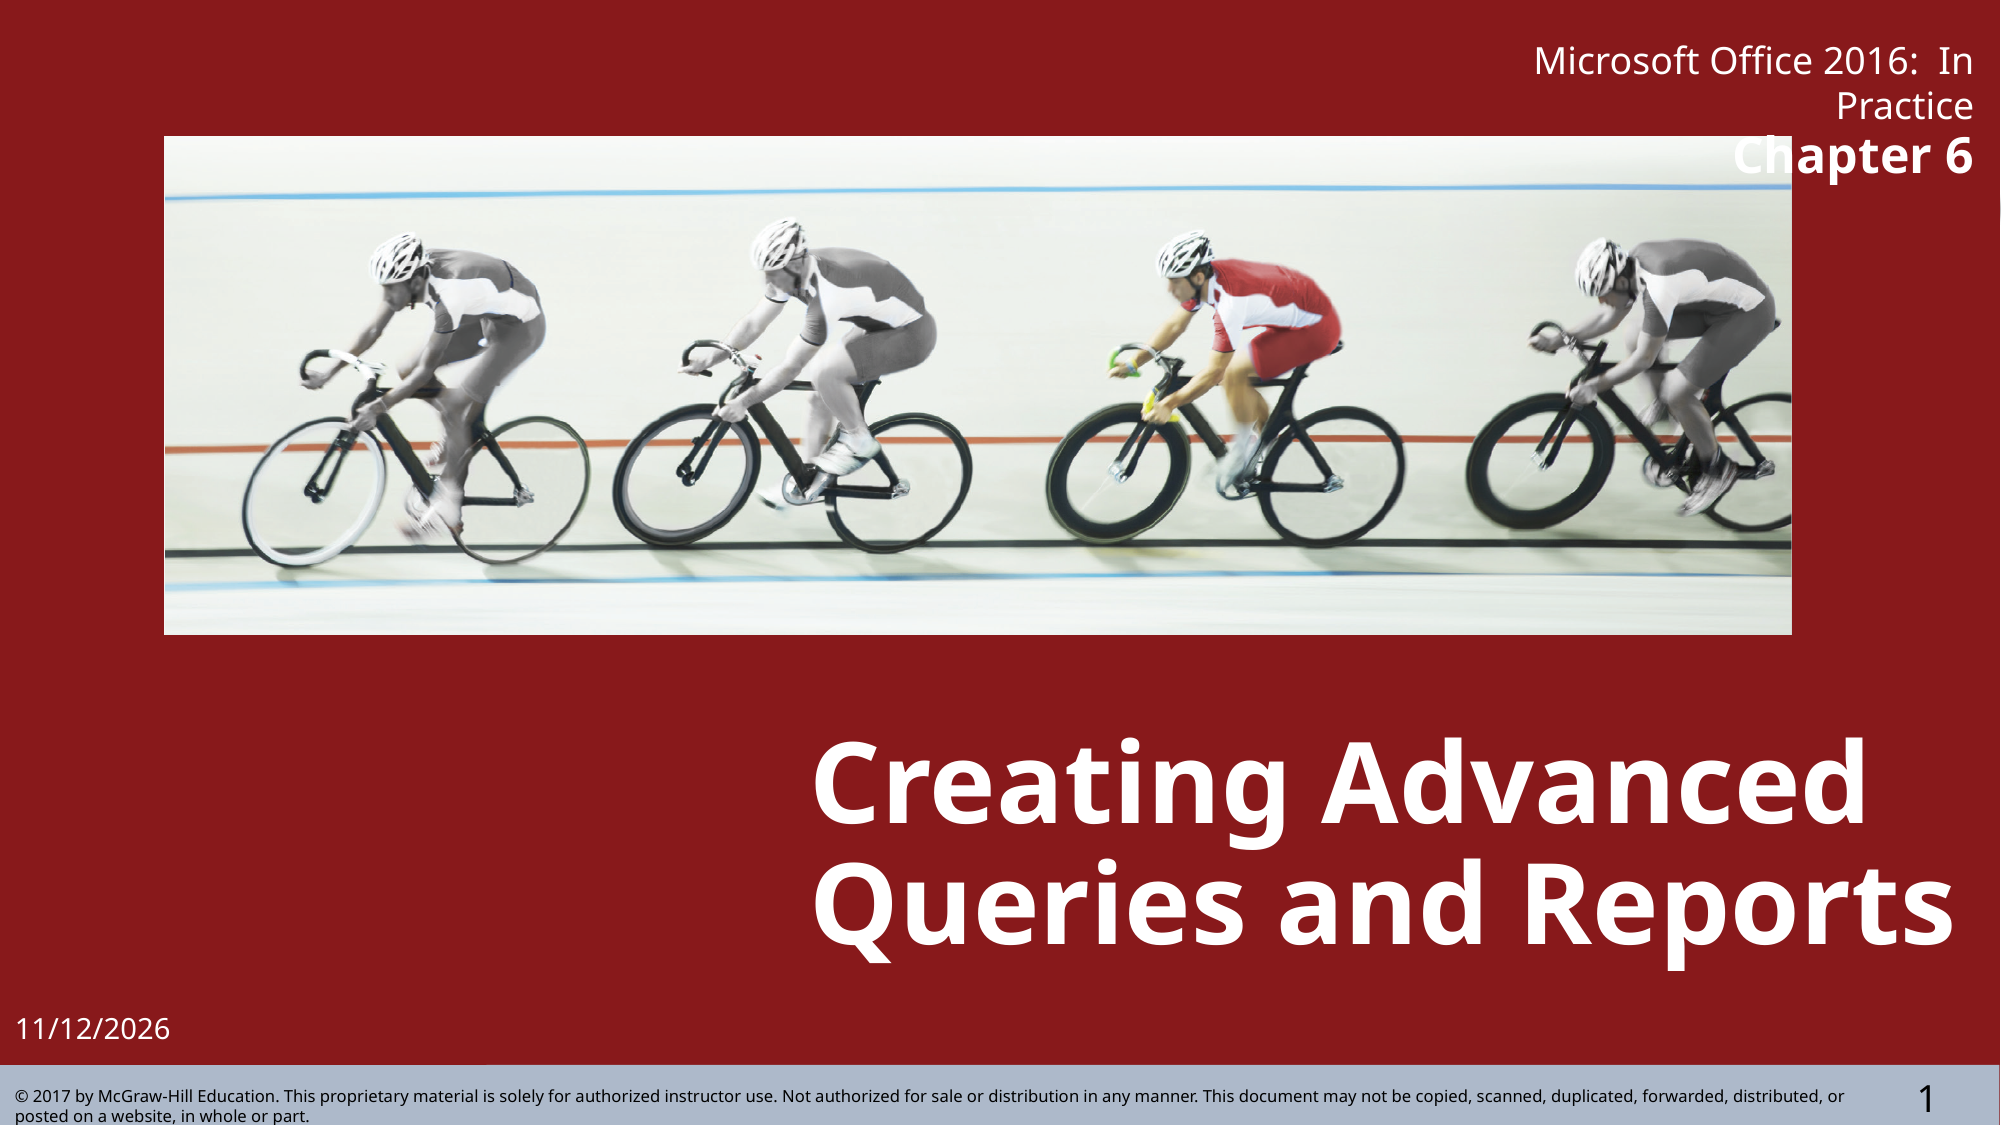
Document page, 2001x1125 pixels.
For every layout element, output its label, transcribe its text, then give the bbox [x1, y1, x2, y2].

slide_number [0, 1003, 450, 1064]
title Creating Advanced Queries and Reports [794, 632, 1990, 1064]
slide_number 1 [1901, 1067, 1990, 1118]
subtitle Chapter 6 [1560, 122, 1990, 297]
picture [164, 136, 1792, 635]
